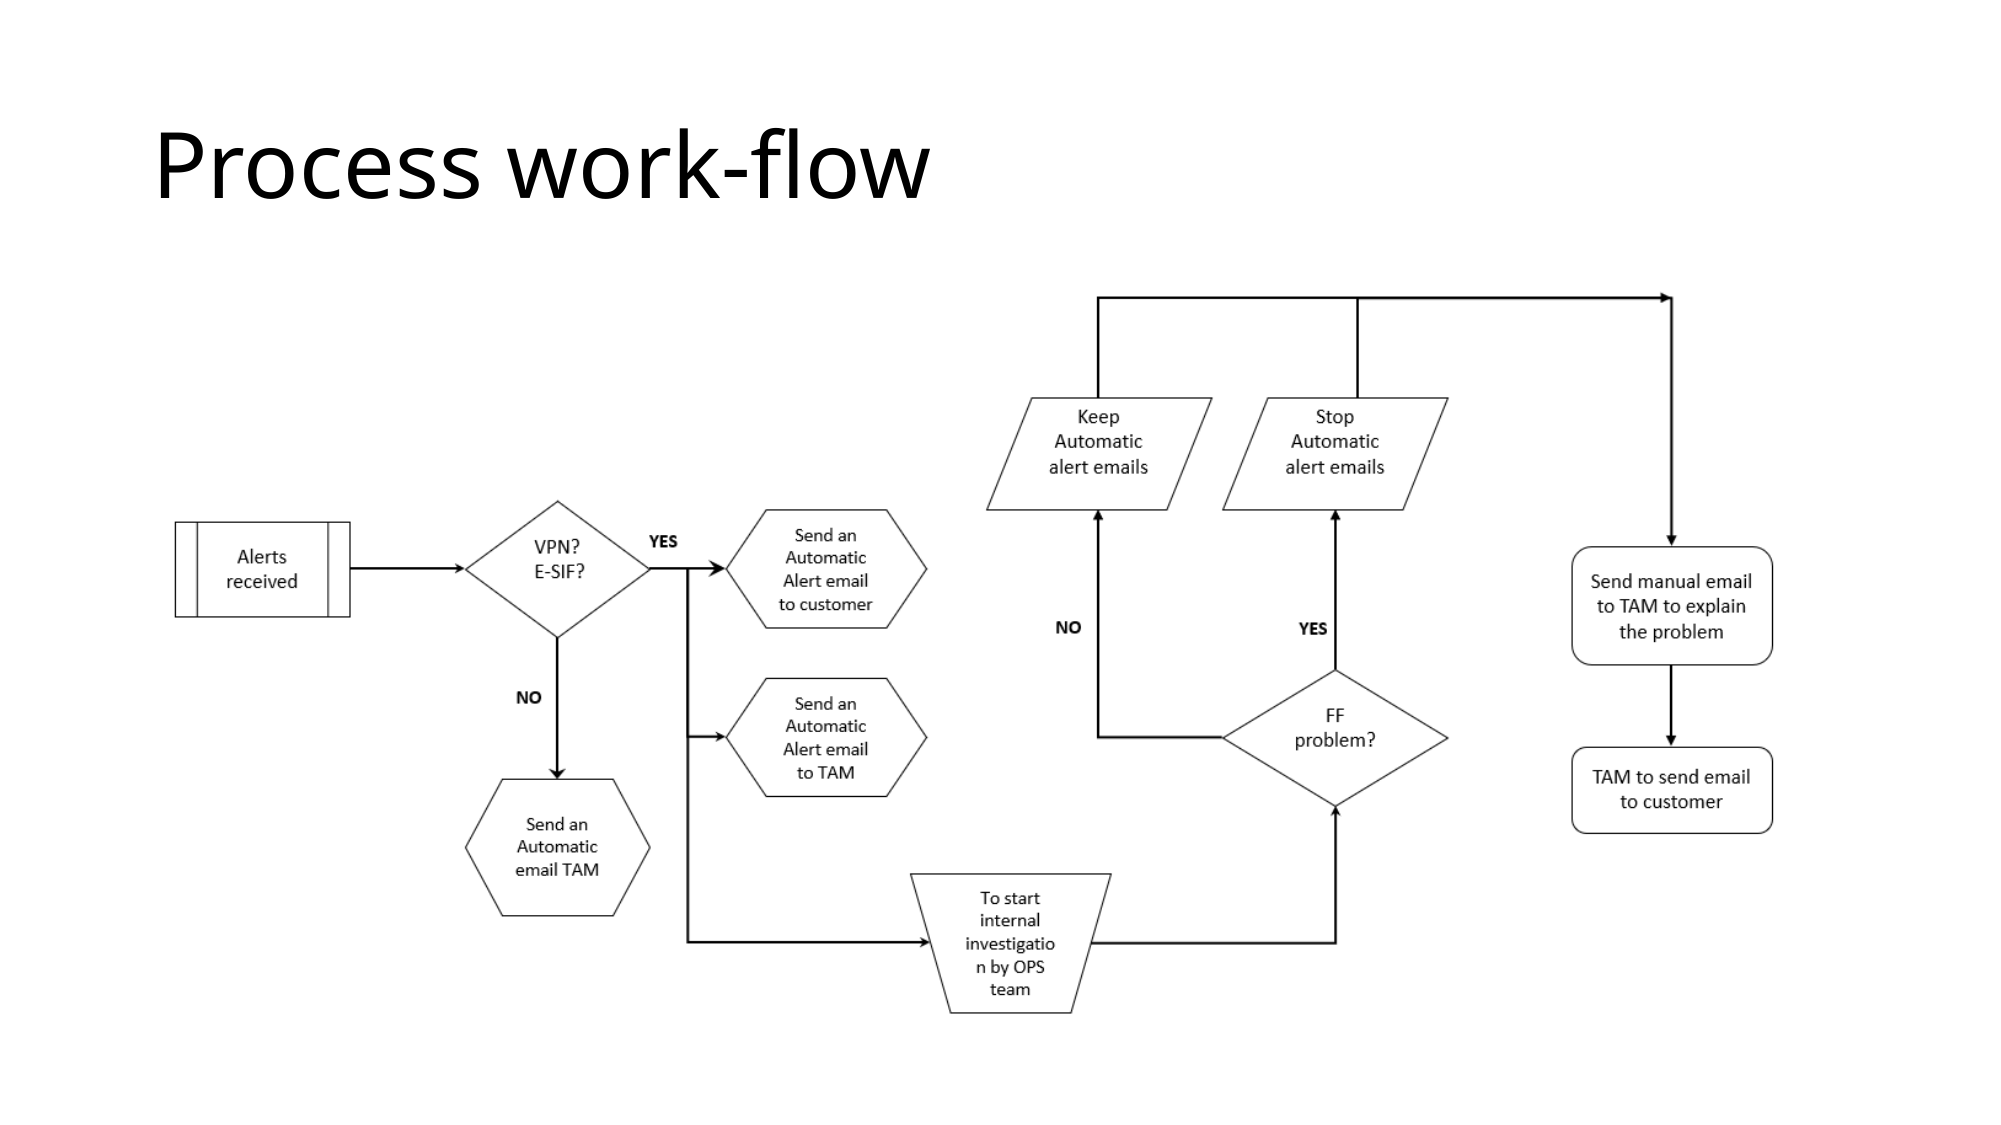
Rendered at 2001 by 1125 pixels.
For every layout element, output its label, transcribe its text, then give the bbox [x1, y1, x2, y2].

picture [154, 229, 1788, 1085]
title Process work-flow [137, 59, 1863, 278]
